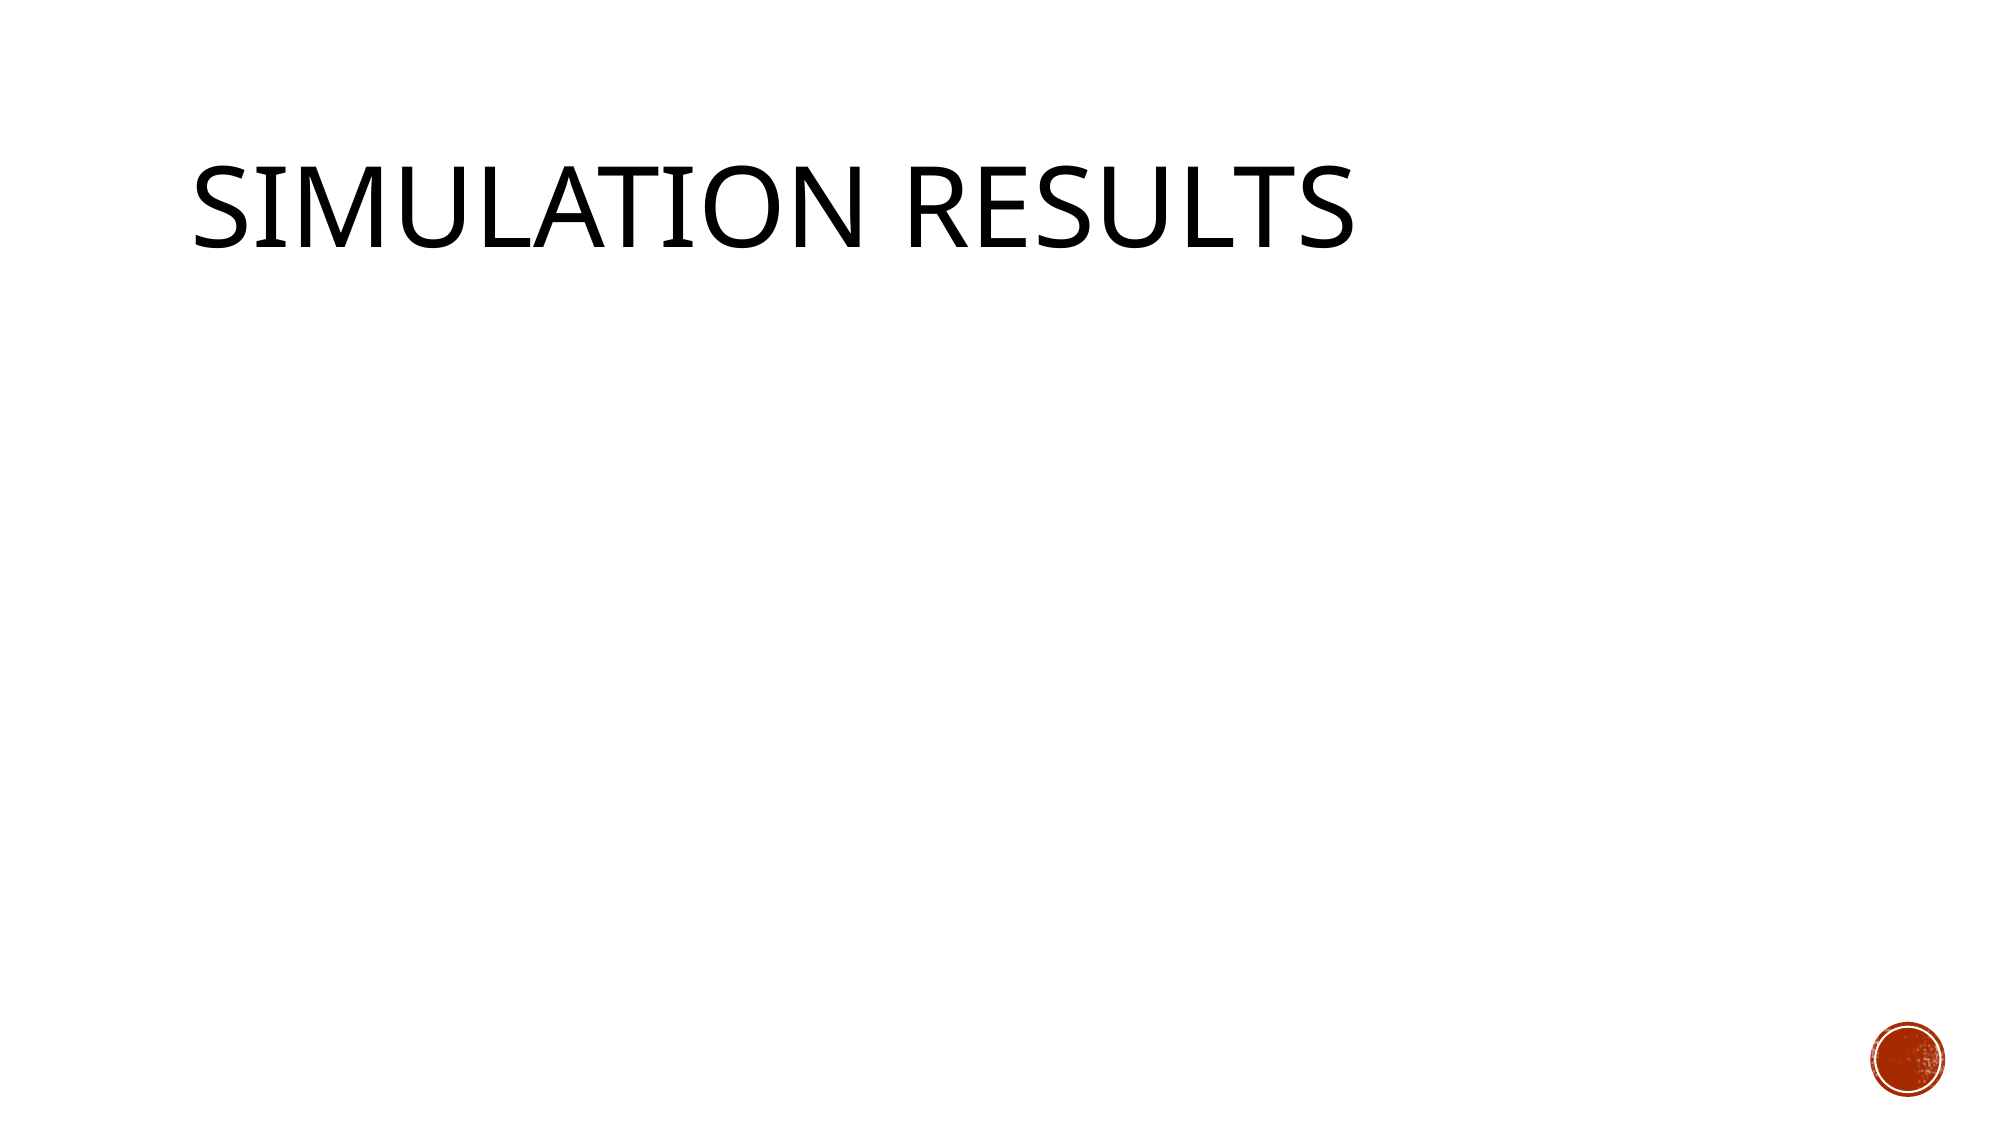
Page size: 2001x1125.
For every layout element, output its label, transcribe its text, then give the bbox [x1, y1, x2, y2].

title SIMULATION RESULTS [175, 79, 1826, 344]
